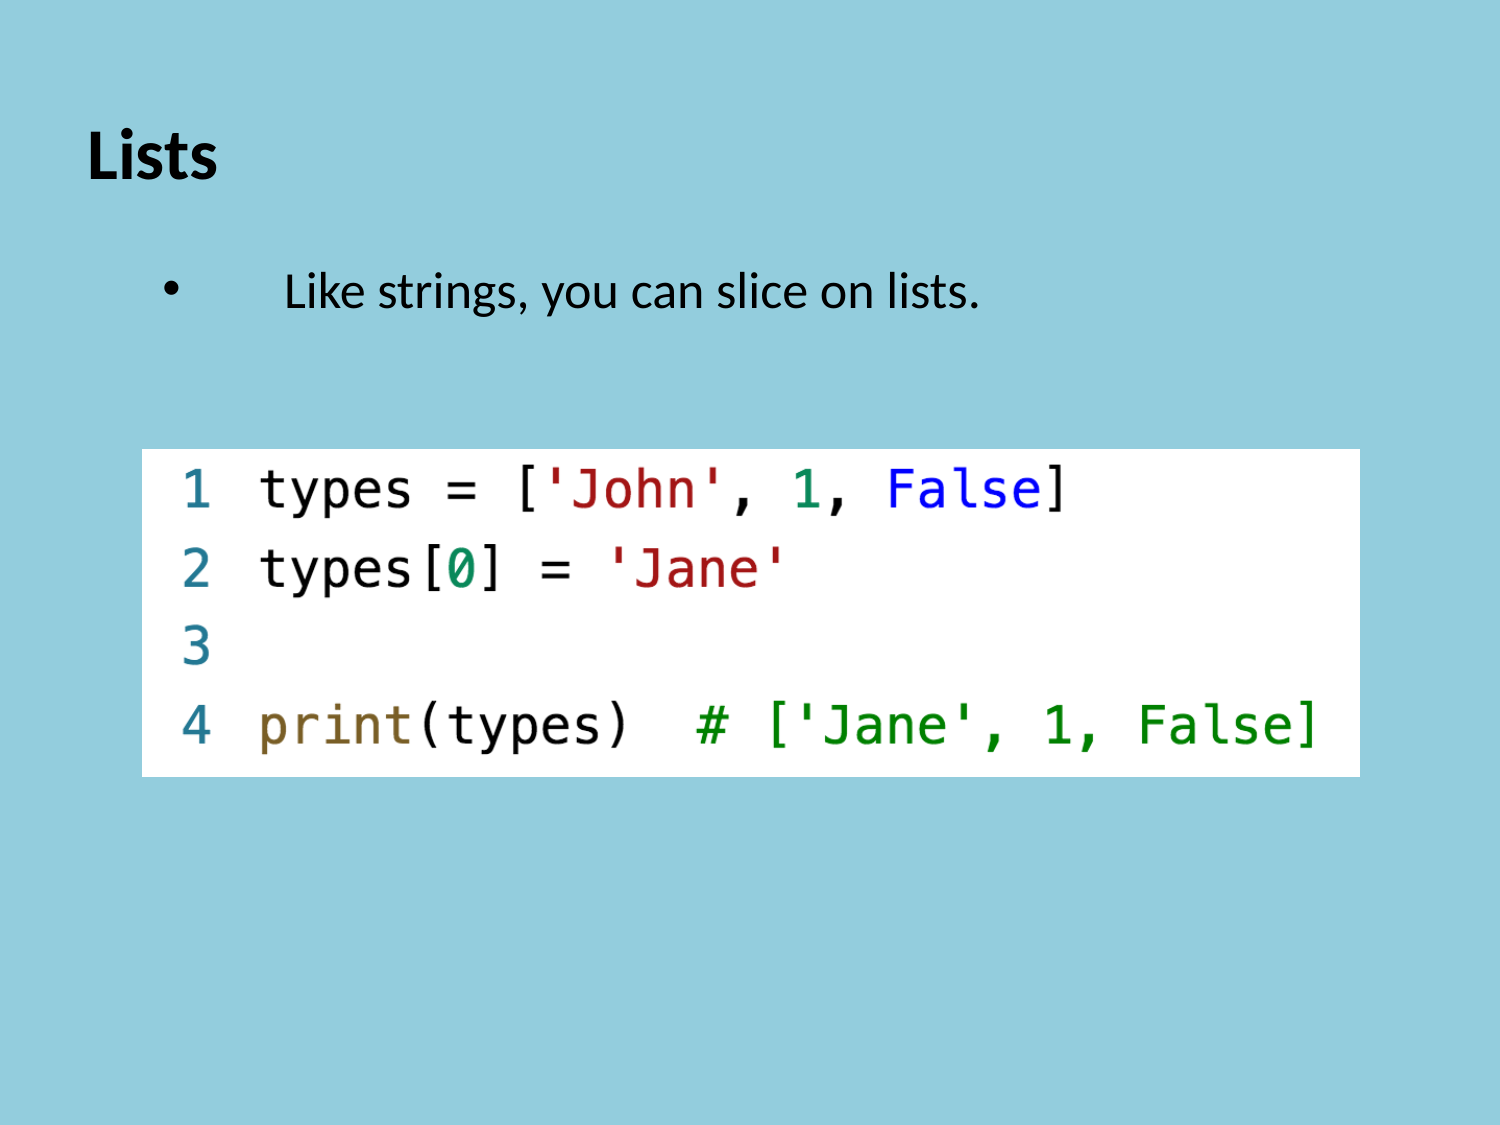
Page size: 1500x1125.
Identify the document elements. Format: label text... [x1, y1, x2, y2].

text_box Lists Like strings, you can slice on lists. [0, 1, 1500, 325]
picture [142, 449, 1360, 778]
